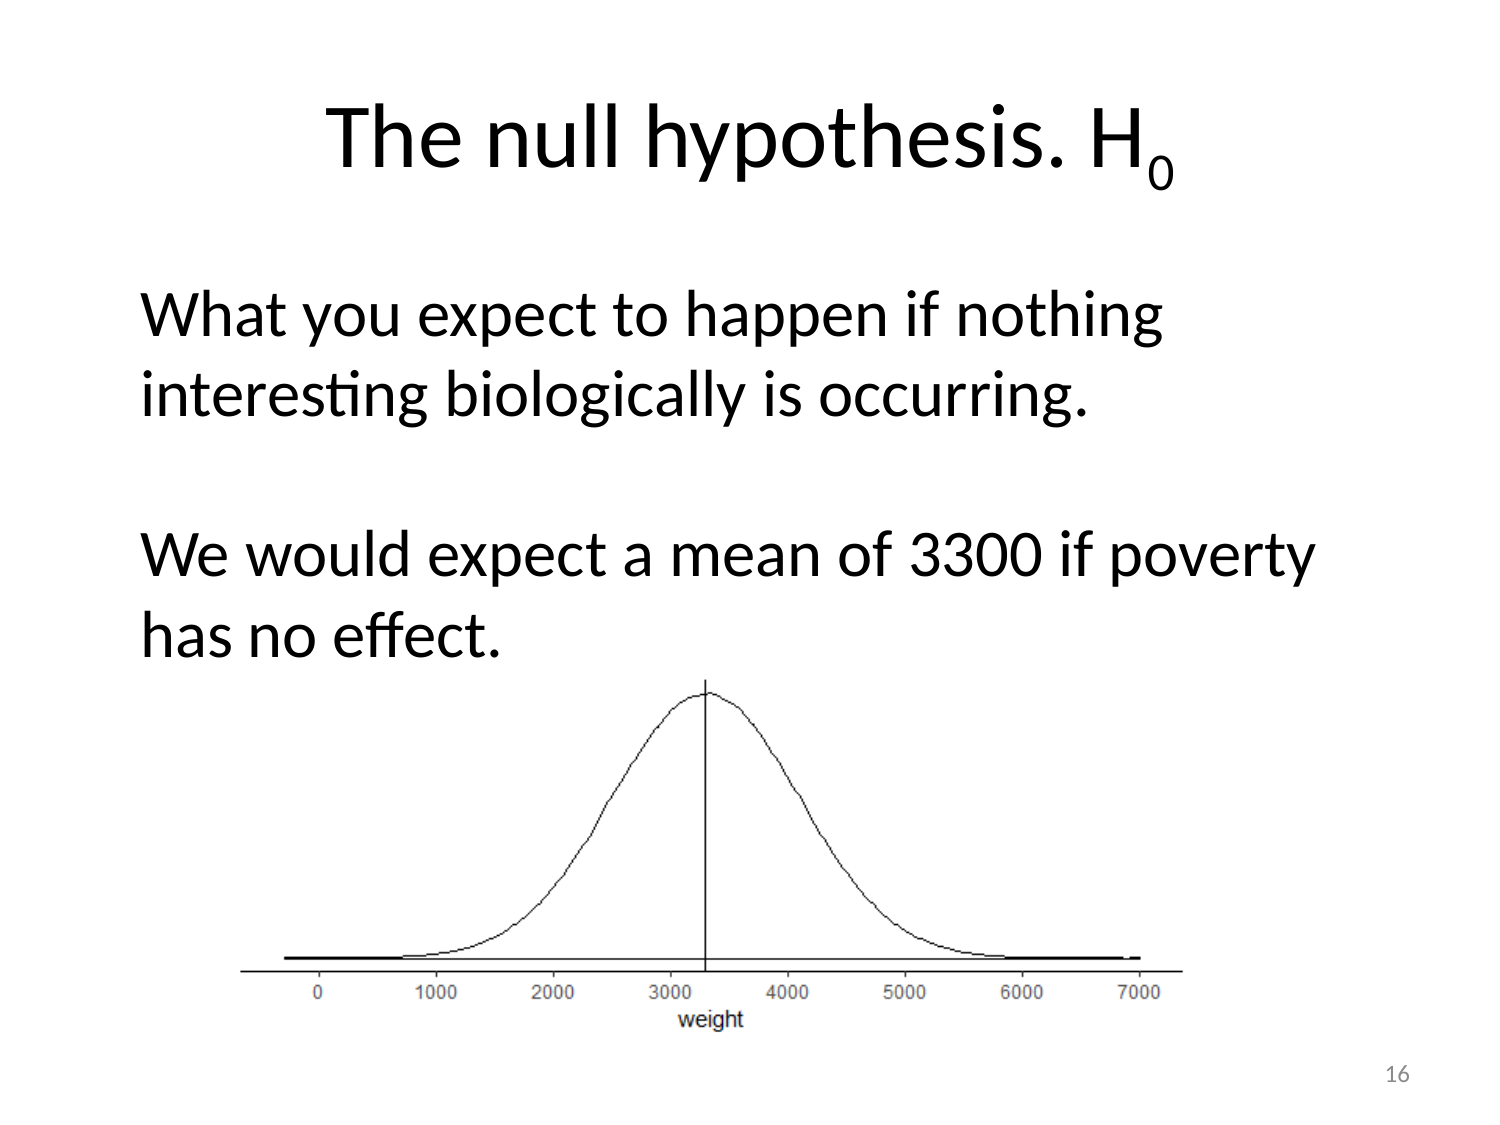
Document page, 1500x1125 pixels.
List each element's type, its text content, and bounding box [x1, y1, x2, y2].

slide_number 16 [1074, 1042, 1425, 1103]
list What you expect to happen if nothing interesting biologically is occurring. We would expect a mean of 3300 if poverty has no effect. [125, 262, 1388, 1005]
picture [224, 669, 1194, 1043]
title The null hypothesis. H0 [75, 45, 1425, 233]
